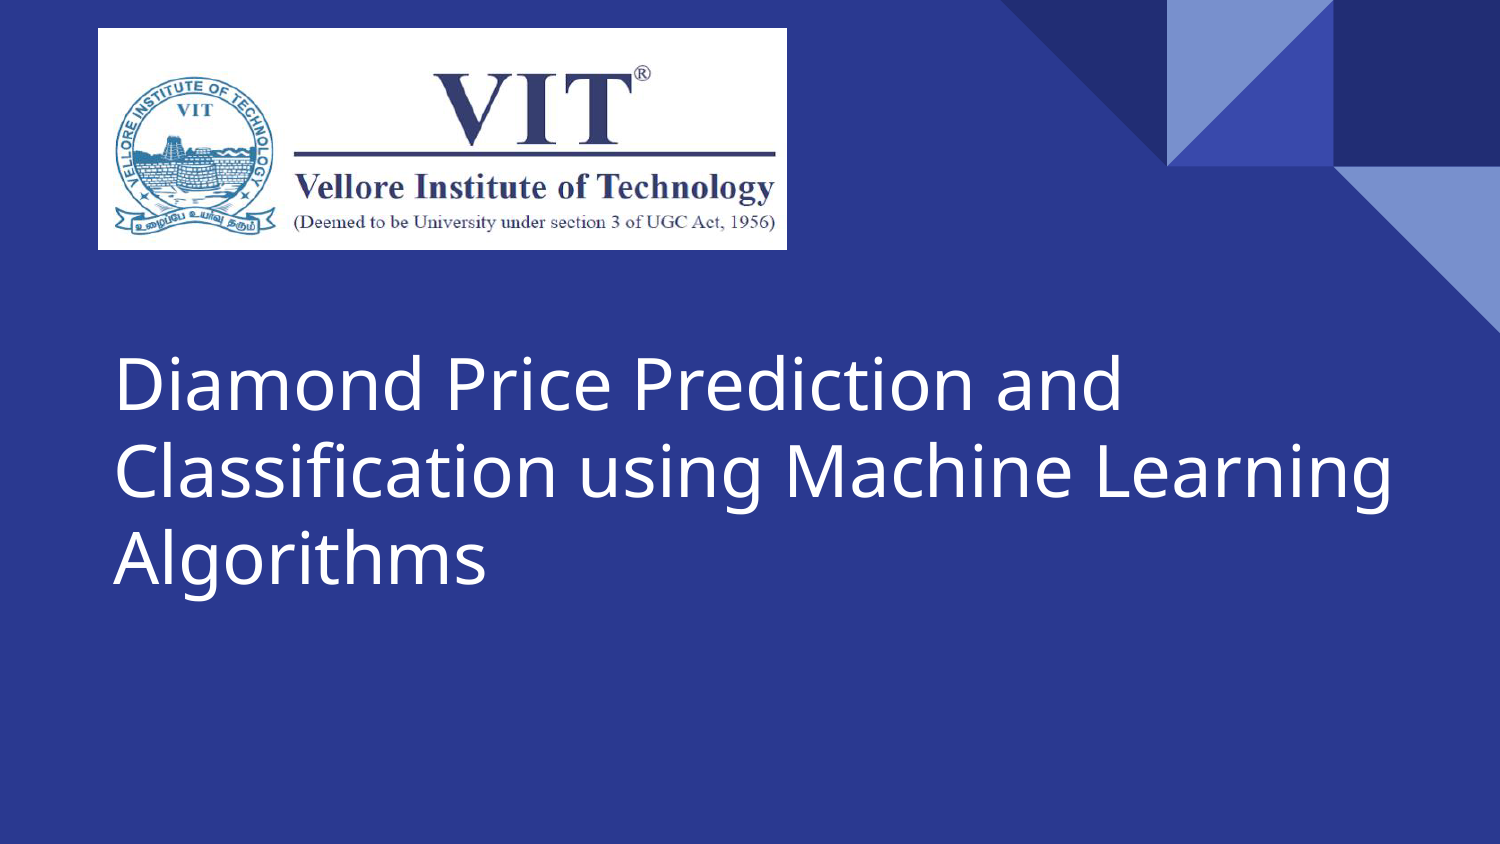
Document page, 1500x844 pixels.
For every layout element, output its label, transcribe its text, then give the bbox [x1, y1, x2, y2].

picture [97, 28, 787, 250]
title Diamond Price Prediction and Classification using Machine Learning Algorithms [98, 476, 1447, 615]
